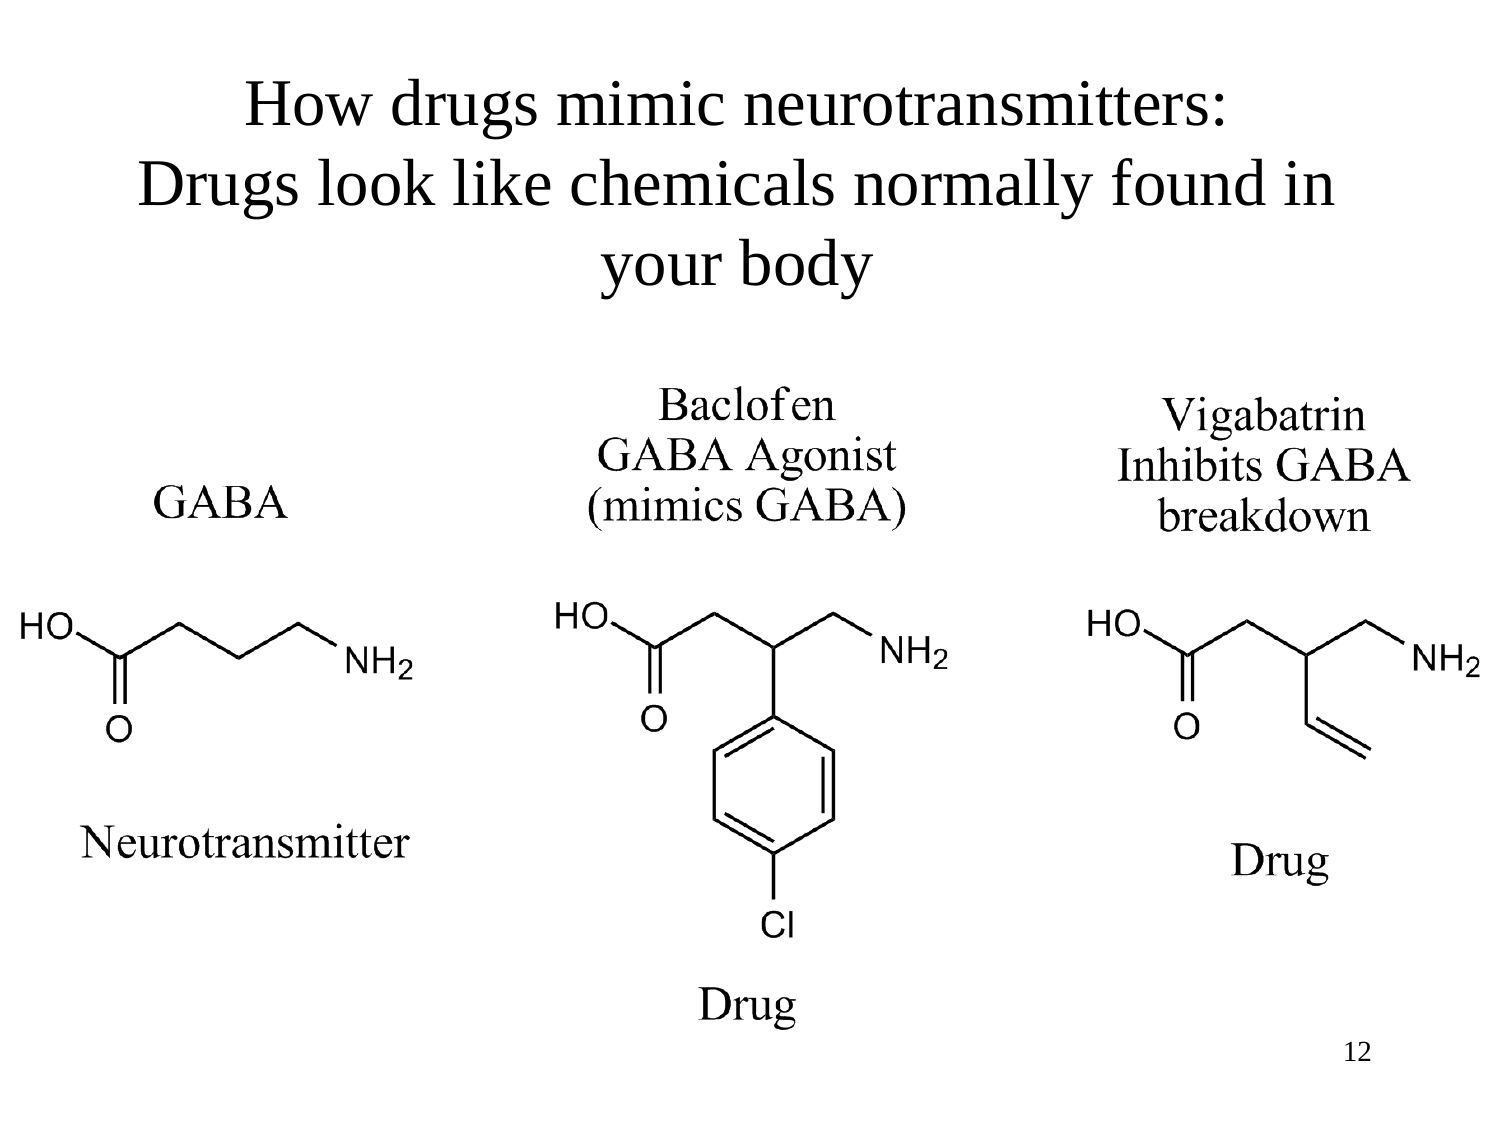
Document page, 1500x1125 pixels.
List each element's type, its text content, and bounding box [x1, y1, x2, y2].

picture [12, 374, 1488, 1038]
slide_number 12 [1074, 1046, 1388, 1101]
title How drugs mimic neurotransmitters: Drugs look like chemicals normally found in your body [99, 124, 1376, 313]
